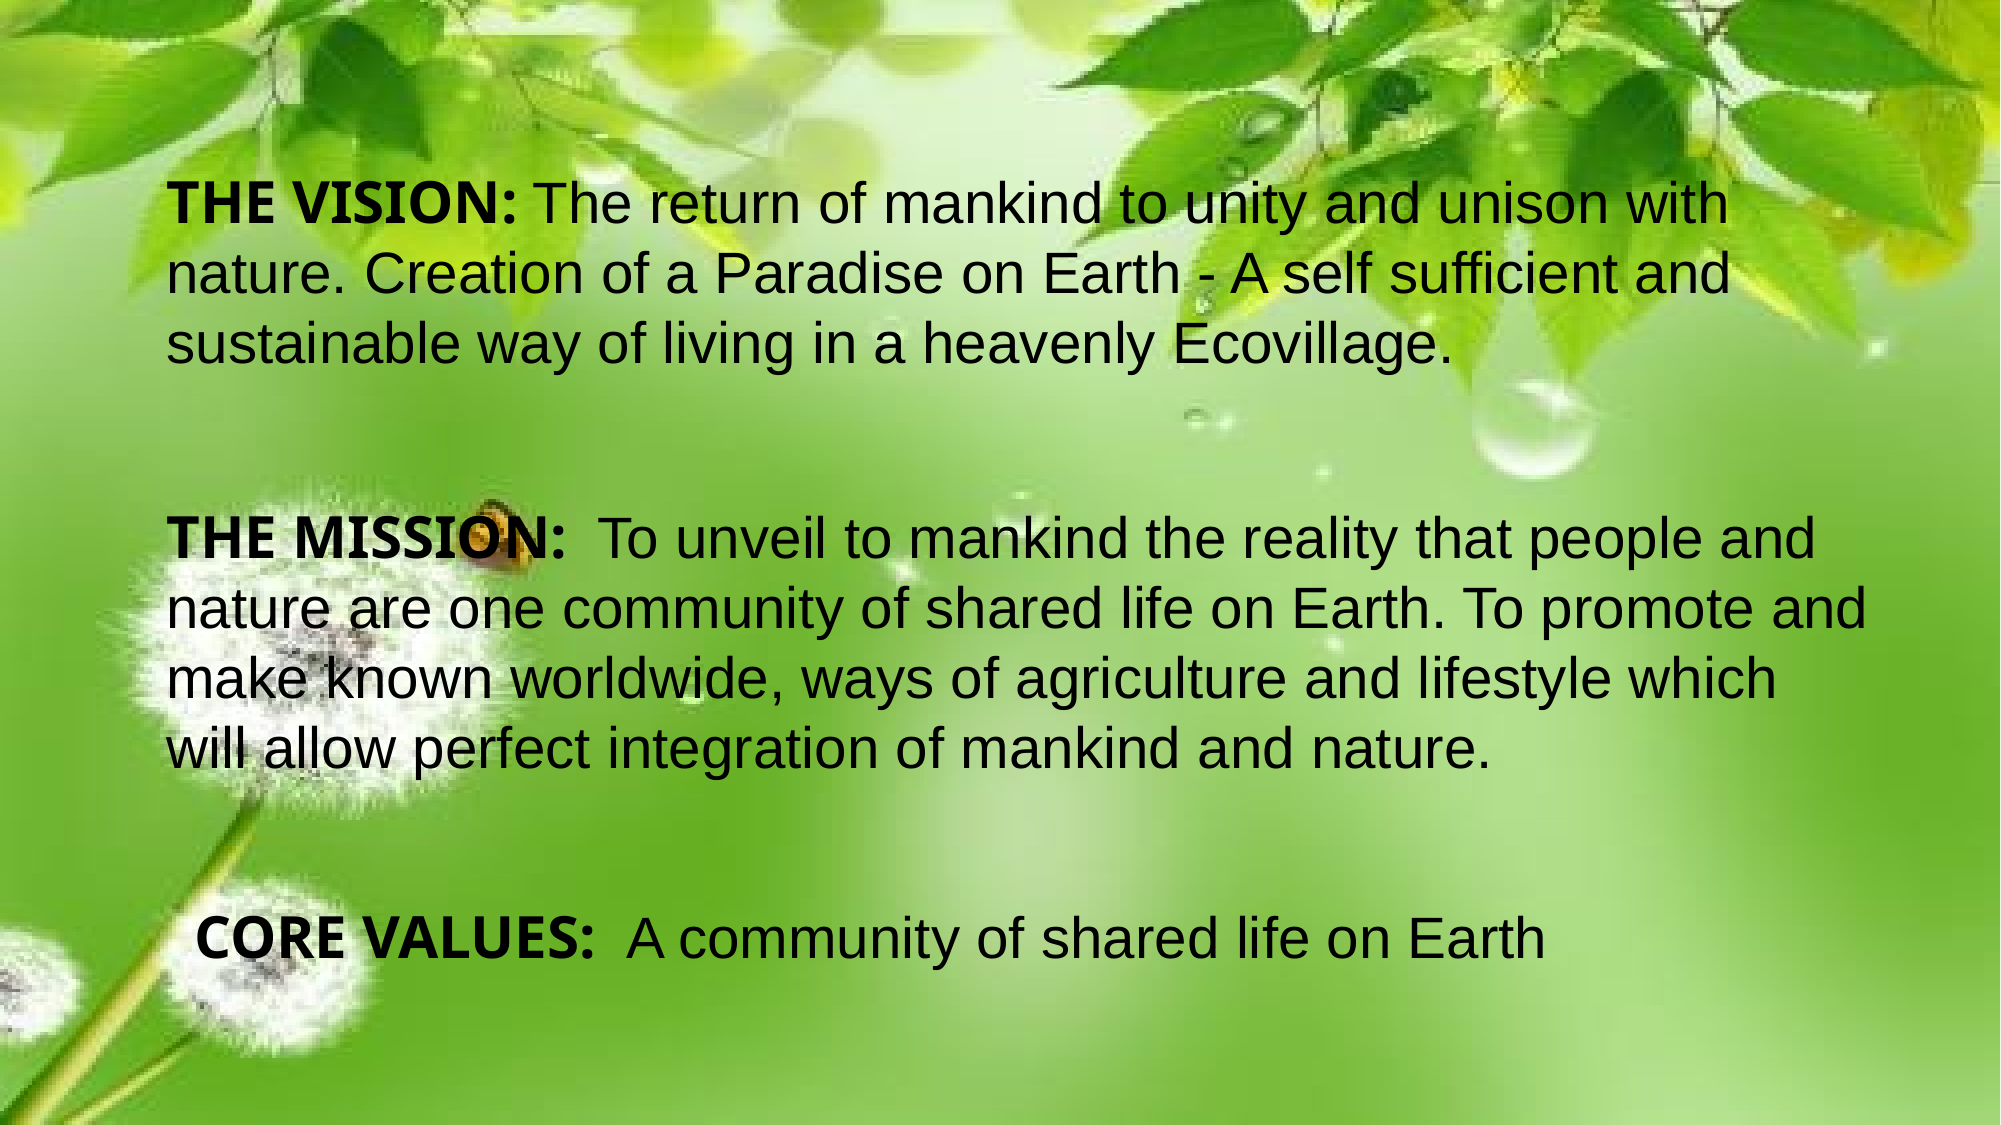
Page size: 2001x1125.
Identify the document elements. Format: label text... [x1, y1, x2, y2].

text_box CORE VALUES: A community of shared life on Earth [179, 892, 1564, 978]
text_box THE VISION: The return of mankind to unity and unison with nature. Creation of a Paradise on Earth - A self sufficient and sustainable way of living in a heavenly Ecovillage. [151, 158, 1849, 383]
text_box THE MISSION: To unveil to mankind the reality that people and nature are one community of shared life on Earth. To promote and make known worldwide, ways of agriculture and lifestyle which will allow perfect integration of mankind and nature. [151, 493, 1888, 788]
picture [0, 0, 2001, 1125]
